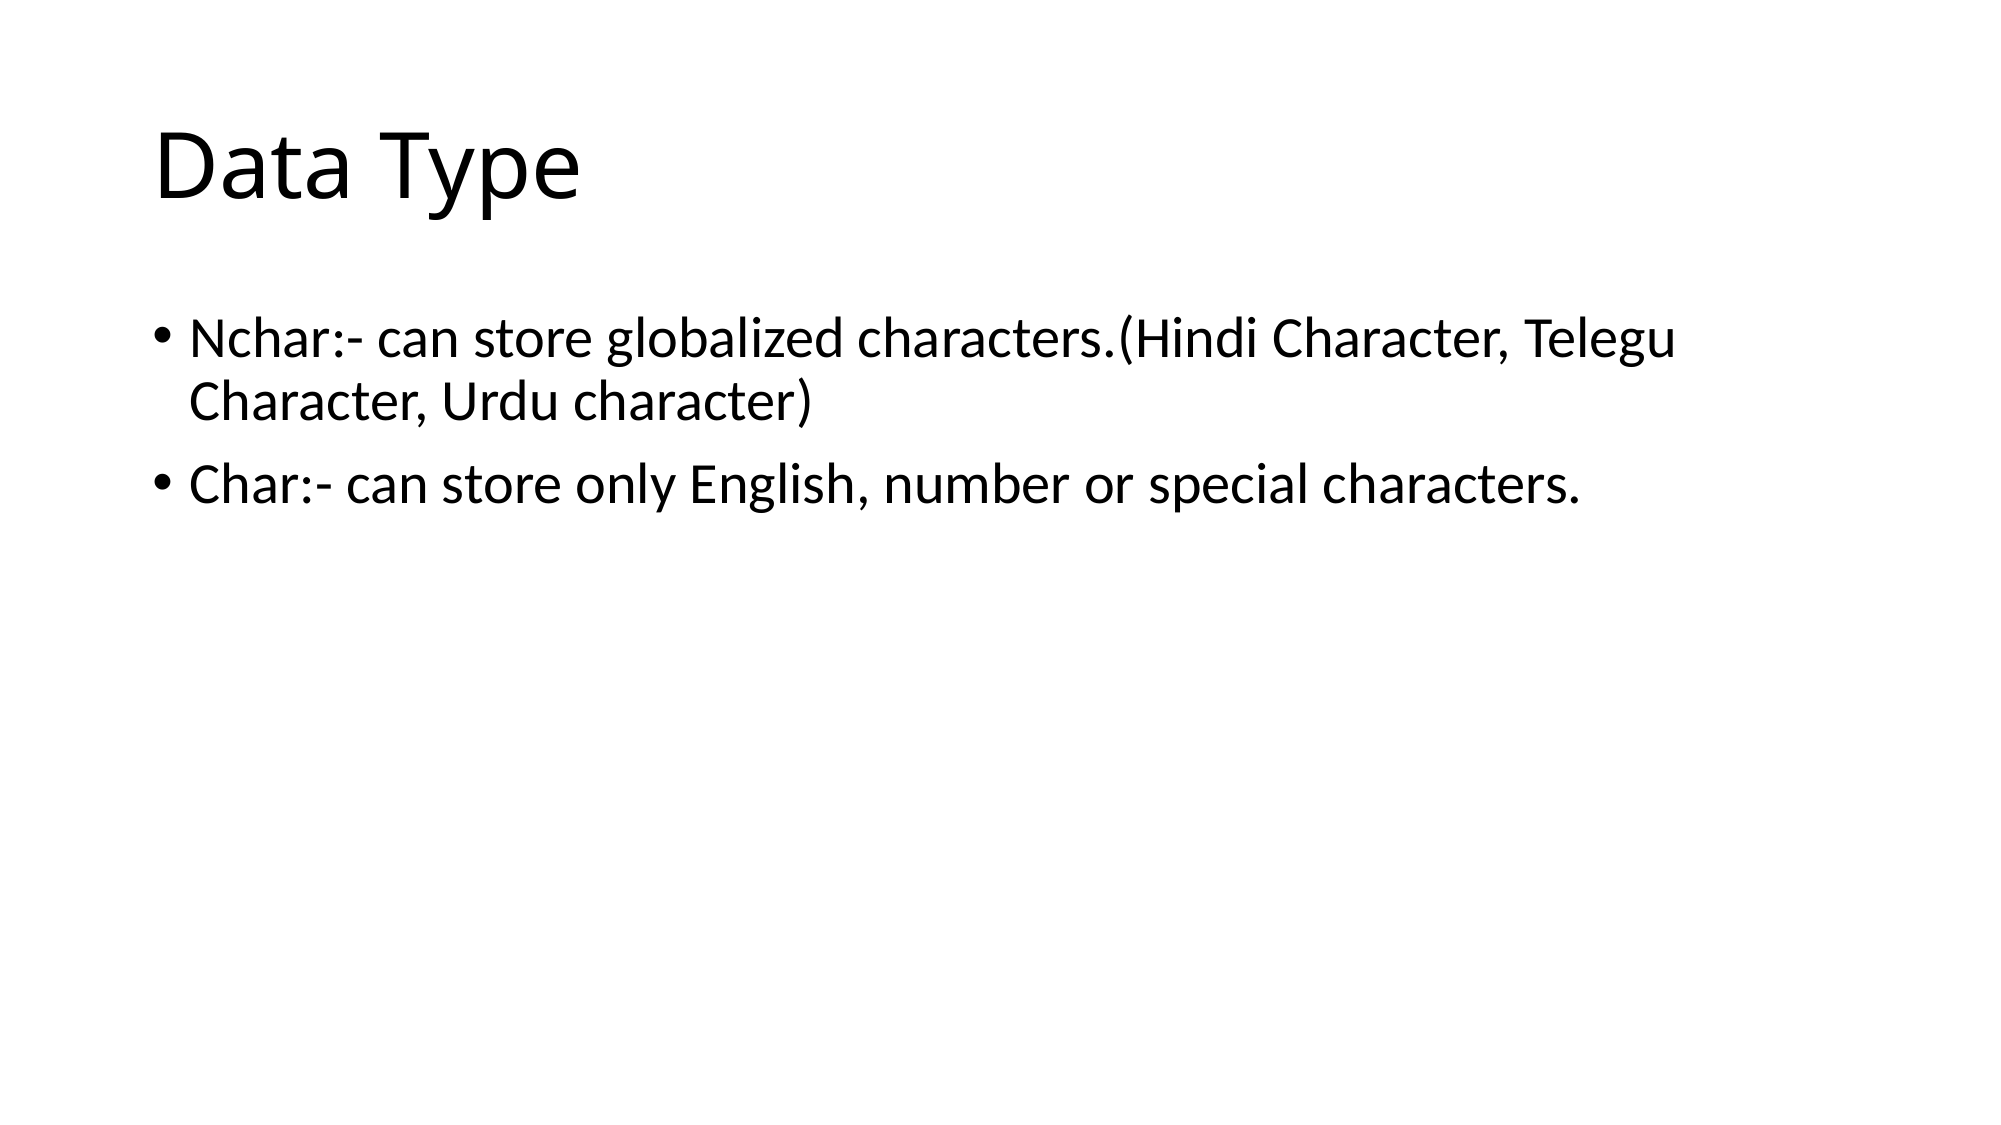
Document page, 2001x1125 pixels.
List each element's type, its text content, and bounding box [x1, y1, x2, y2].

list Nchar:- can store globalized characters.(Hindi Character, Telegu Character, Urdu character) Char:- can store only English, number or special characters. [137, 299, 1863, 1014]
title Data Type [137, 59, 1863, 278]
